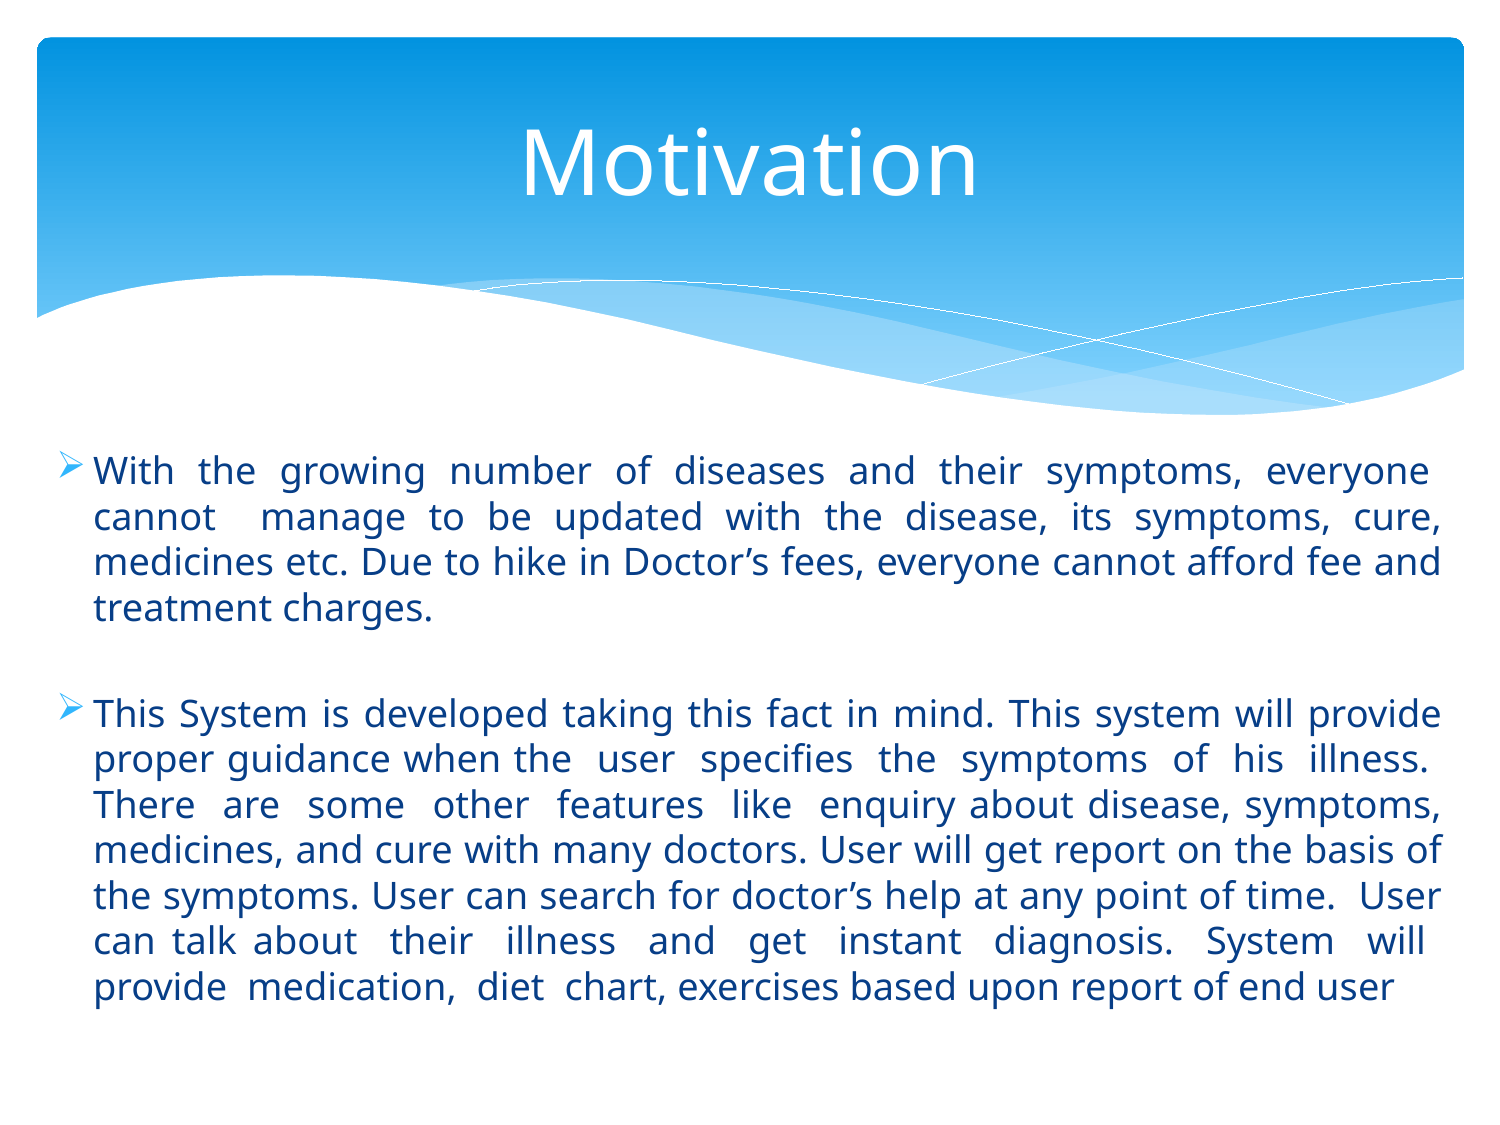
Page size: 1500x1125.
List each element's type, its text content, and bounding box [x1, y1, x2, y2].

title Motivation [75, 55, 1425, 261]
list With the growing number of diseases and their symptoms, everyone cannot manage to be updated with the disease, its symptoms, cure, medicines etc. Due to hike in Doctor’s fees, everyone cannot afford fee and treatment charges. This System is developed taking this fact in mind. This system will provide proper guidance when the user specifies the symptoms of his illness. There are some other features like enquiry about disease, symptoms, medicines, and cure with many doctors. User will get report on the basis of the symptoms. User can search for doctor’s help at any point of time. User can talk about their illness and get instant diagnosis. System will provide medication, diet chart, exercises based upon report of end user [41, 438, 1459, 1059]
